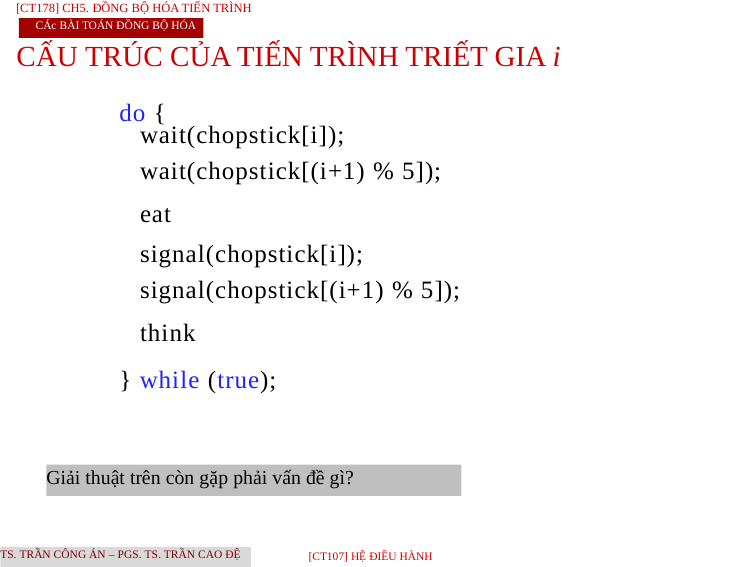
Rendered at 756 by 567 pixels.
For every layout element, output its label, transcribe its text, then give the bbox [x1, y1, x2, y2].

text_box [CT178] Ch5. Đồng Bộ Hóa Tiến Trình [16, 0, 268, 20]
text_box CẤU TRÚC CỦA TIẾN TRÌNH TRIẾT GIA i [16, 37, 603, 104]
text_box do { wait(chopstick[i]); wait(chopstick[(i+1) % 5]); eat signal(chopstick[i]); signal(chopstick[(i+1) % 5]); think } while (true); [119, 103, 726, 402]
text_box Giải thuật trên còn gặp phải vấn đề gì? [46, 464, 462, 496]
text_box CÁc bài toán đồng bộ hóa [18, 18, 204, 37]
text_box [CT107] HỆ điều hành [308, 548, 449, 567]
text_box TS. Trần Công Án – PGS. TS. Trần Cao Đệ [0, 546, 251, 567]
